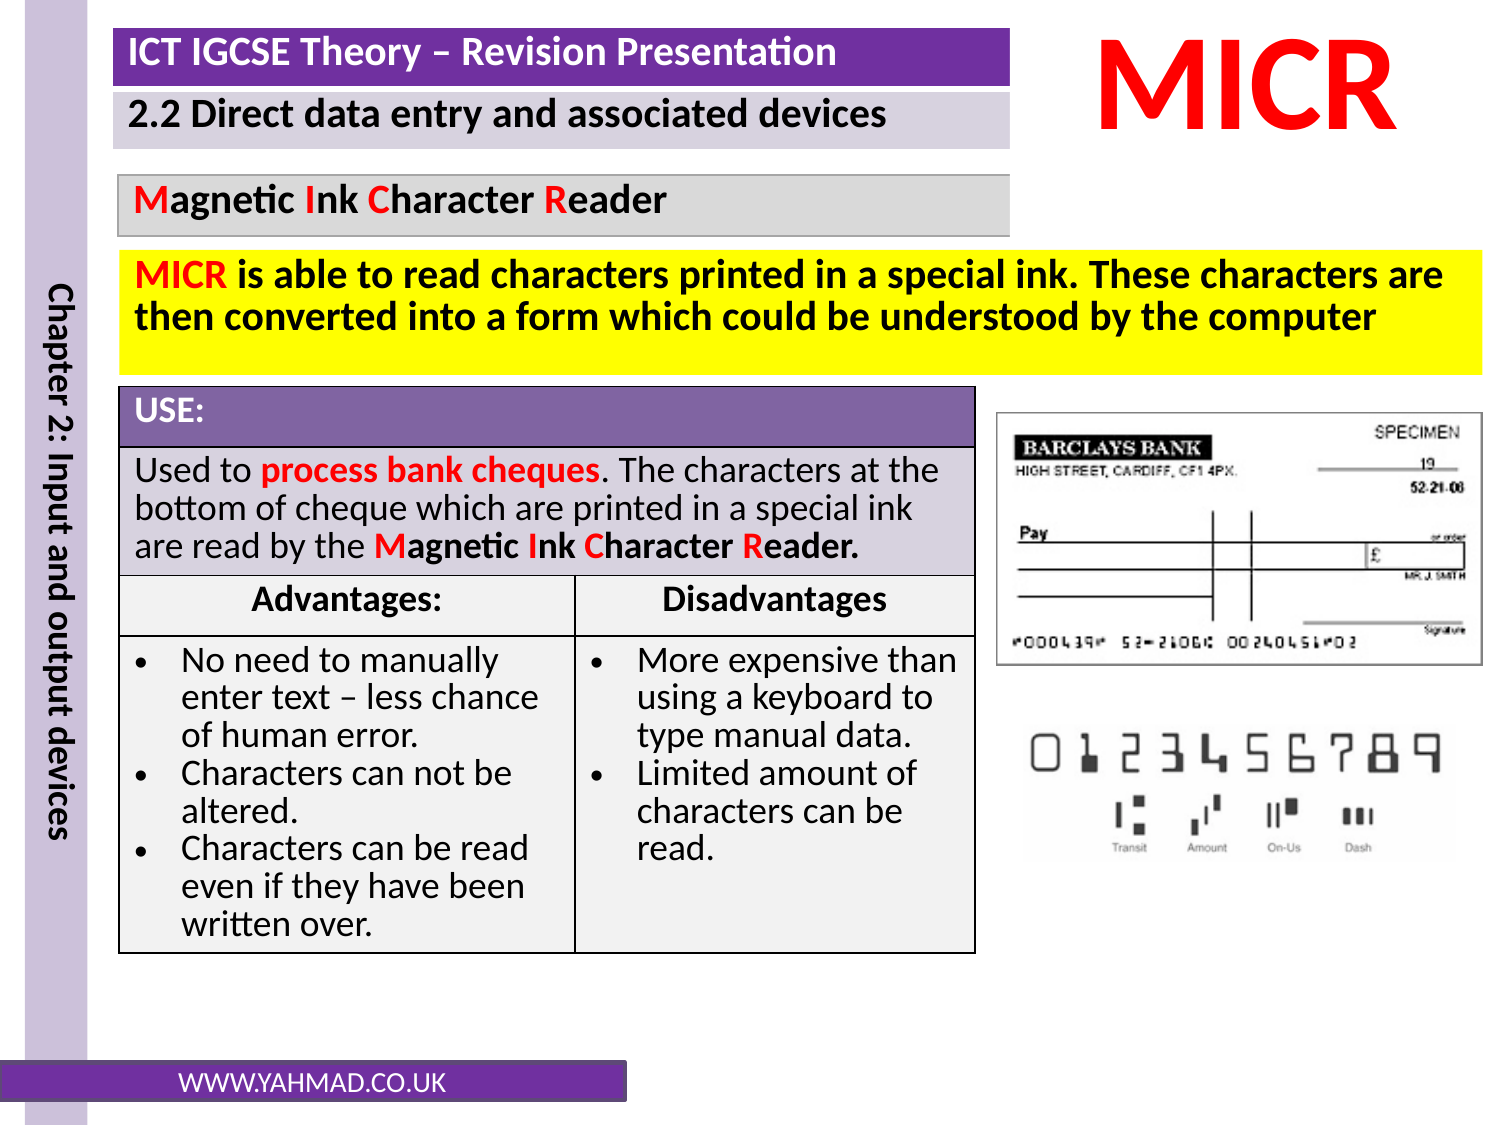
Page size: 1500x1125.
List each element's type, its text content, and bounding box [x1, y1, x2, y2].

table_cell Used to process bank cheques. The characters at the bottom of cheque which are printed in a special ink are read by the Magnetic Ink Character Reader. [120, 448, 974, 575]
picture [1022, 724, 1456, 863]
table_cell No need to manually enter text – less chance of human error. Characters can not be altered. Characters can be read even if they have been written over. [120, 637, 574, 952]
picture [996, 412, 1483, 666]
table_cell Disadvantages [576, 576, 974, 635]
text_box MICR is able to read characters printed in a special ink. These characters are then converted into a form which could be understood by the computer [119, 249, 1483, 375]
table_cell Advantages: [120, 576, 574, 635]
table_header Magnetic Ink Character Reader [119, 176, 1009, 235]
table_header USE: [120, 387, 974, 446]
text_box MICR [1009, 19, 1483, 249]
table_cell More expensive than using a keyboard to type manual data. Limited amount of characters can be read. [576, 637, 974, 952]
